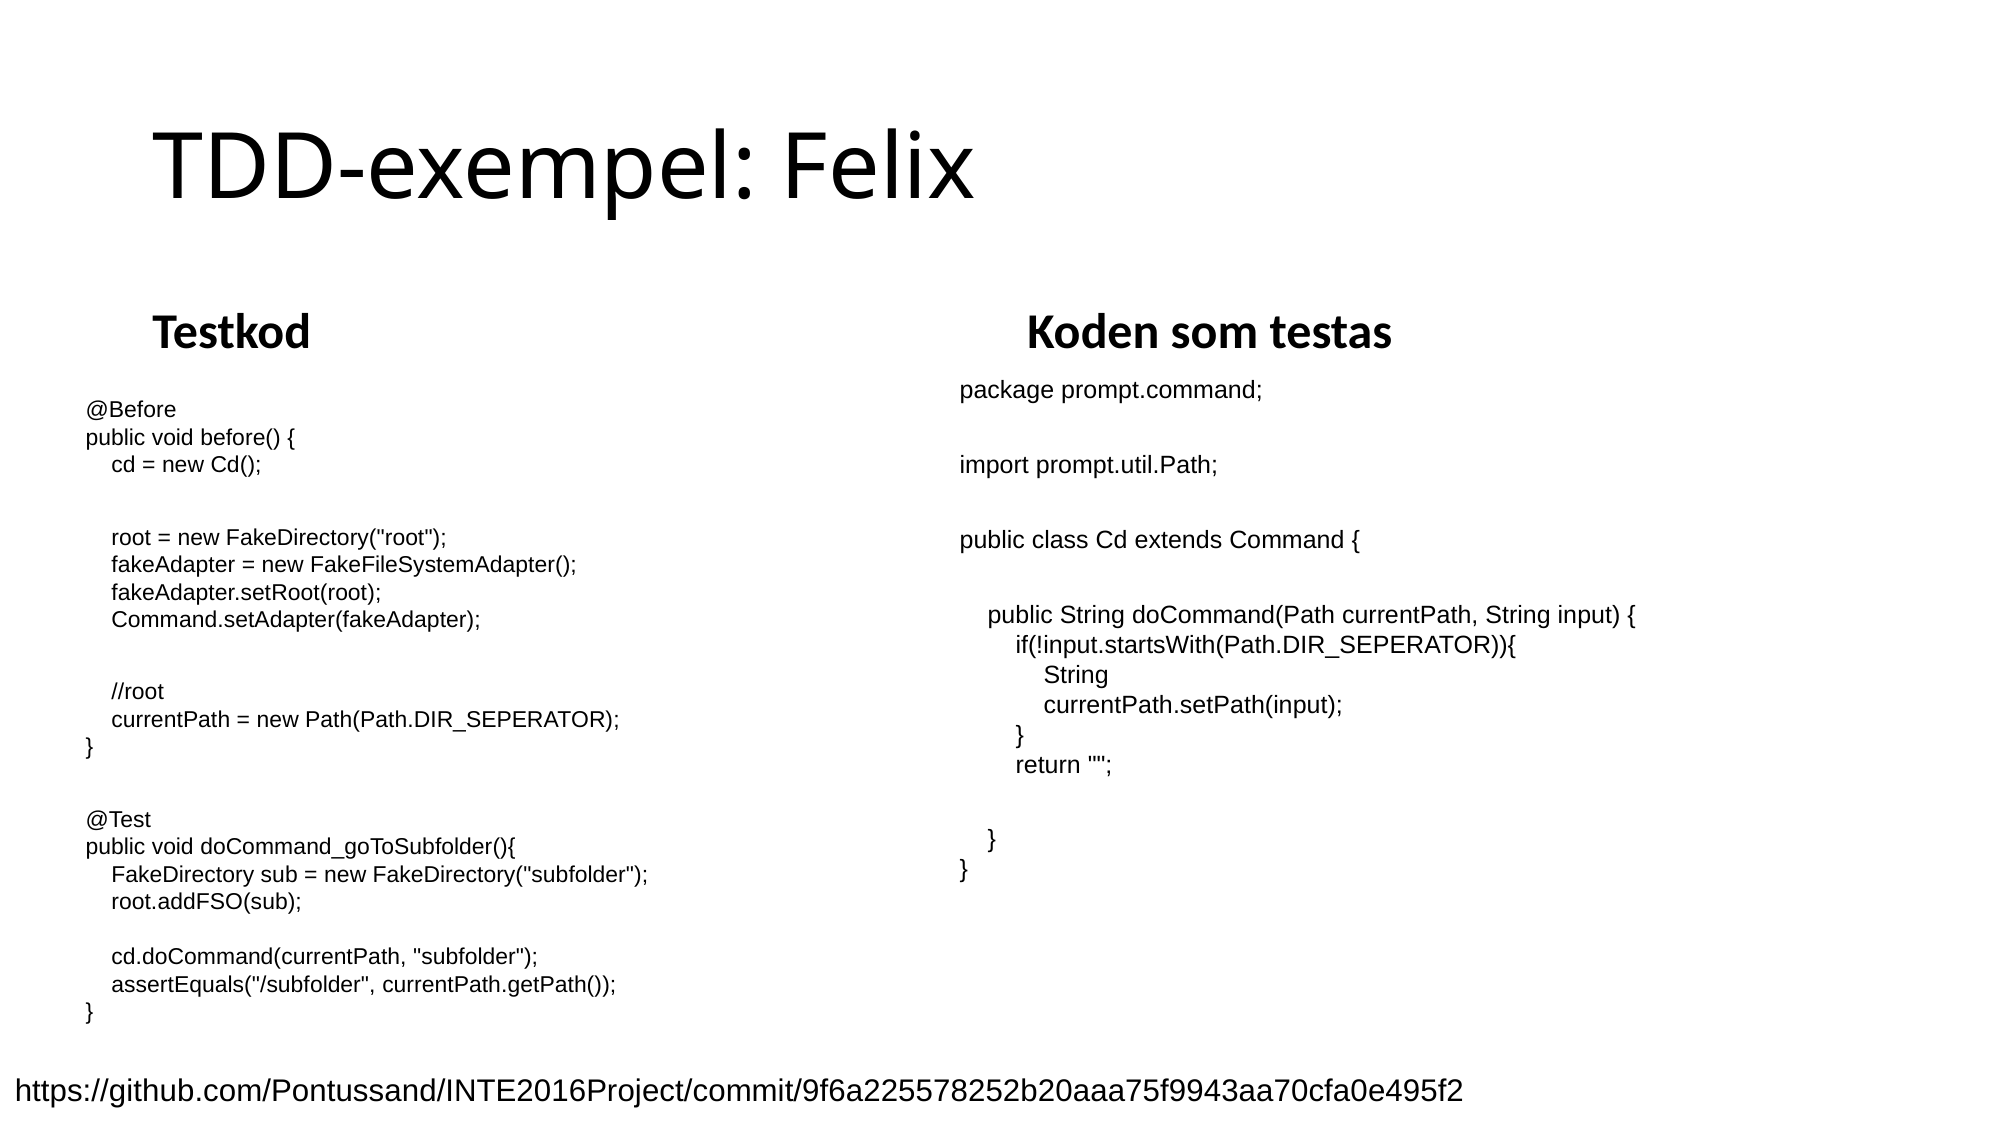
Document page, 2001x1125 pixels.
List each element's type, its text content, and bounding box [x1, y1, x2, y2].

text_box Testkod [137, 231, 780, 366]
text_box @Before public void before() { cd = new Cd(); root = new FakeDirectory("root"); fakeAdapter = new FakeFileSystemAdapter(); fakeAdapter.setRoot(root); Command.setAdapter(fakeAdapter); //root currentPath = new Path(Path.DIR_SEPERATOR); } @Test public void doCommand_goToSubfolder(){ FakeDirectory sub = new FakeDirectory("subfolder"); root.addFSO(sub); cd.doCommand(currentPath, "subfolder"); assertEquals("/subfolder", currentPath.getPath()); } [70, 387, 756, 938]
text_box https://github.com/Pontussand/INTE2016Project/commit/9f6a225578252b20aaa75f9943aa70cfa0e495f2 [0, 1062, 1517, 1124]
text_box Koden som testas [1012, 231, 1863, 366]
text_box TDD-exempel: Felix [137, 59, 1863, 277]
text_box package prompt.command; import prompt.util.Path; public class Cd extends Command { public String doCommand(Path currentPath, String input) { if(!input.startsWith(Path.DIR_SEPERATOR)){ String currentPath.setPath(input); } return ""; } } [944, 366, 1949, 1081]
text_box [137, 410, 944, 1016]
